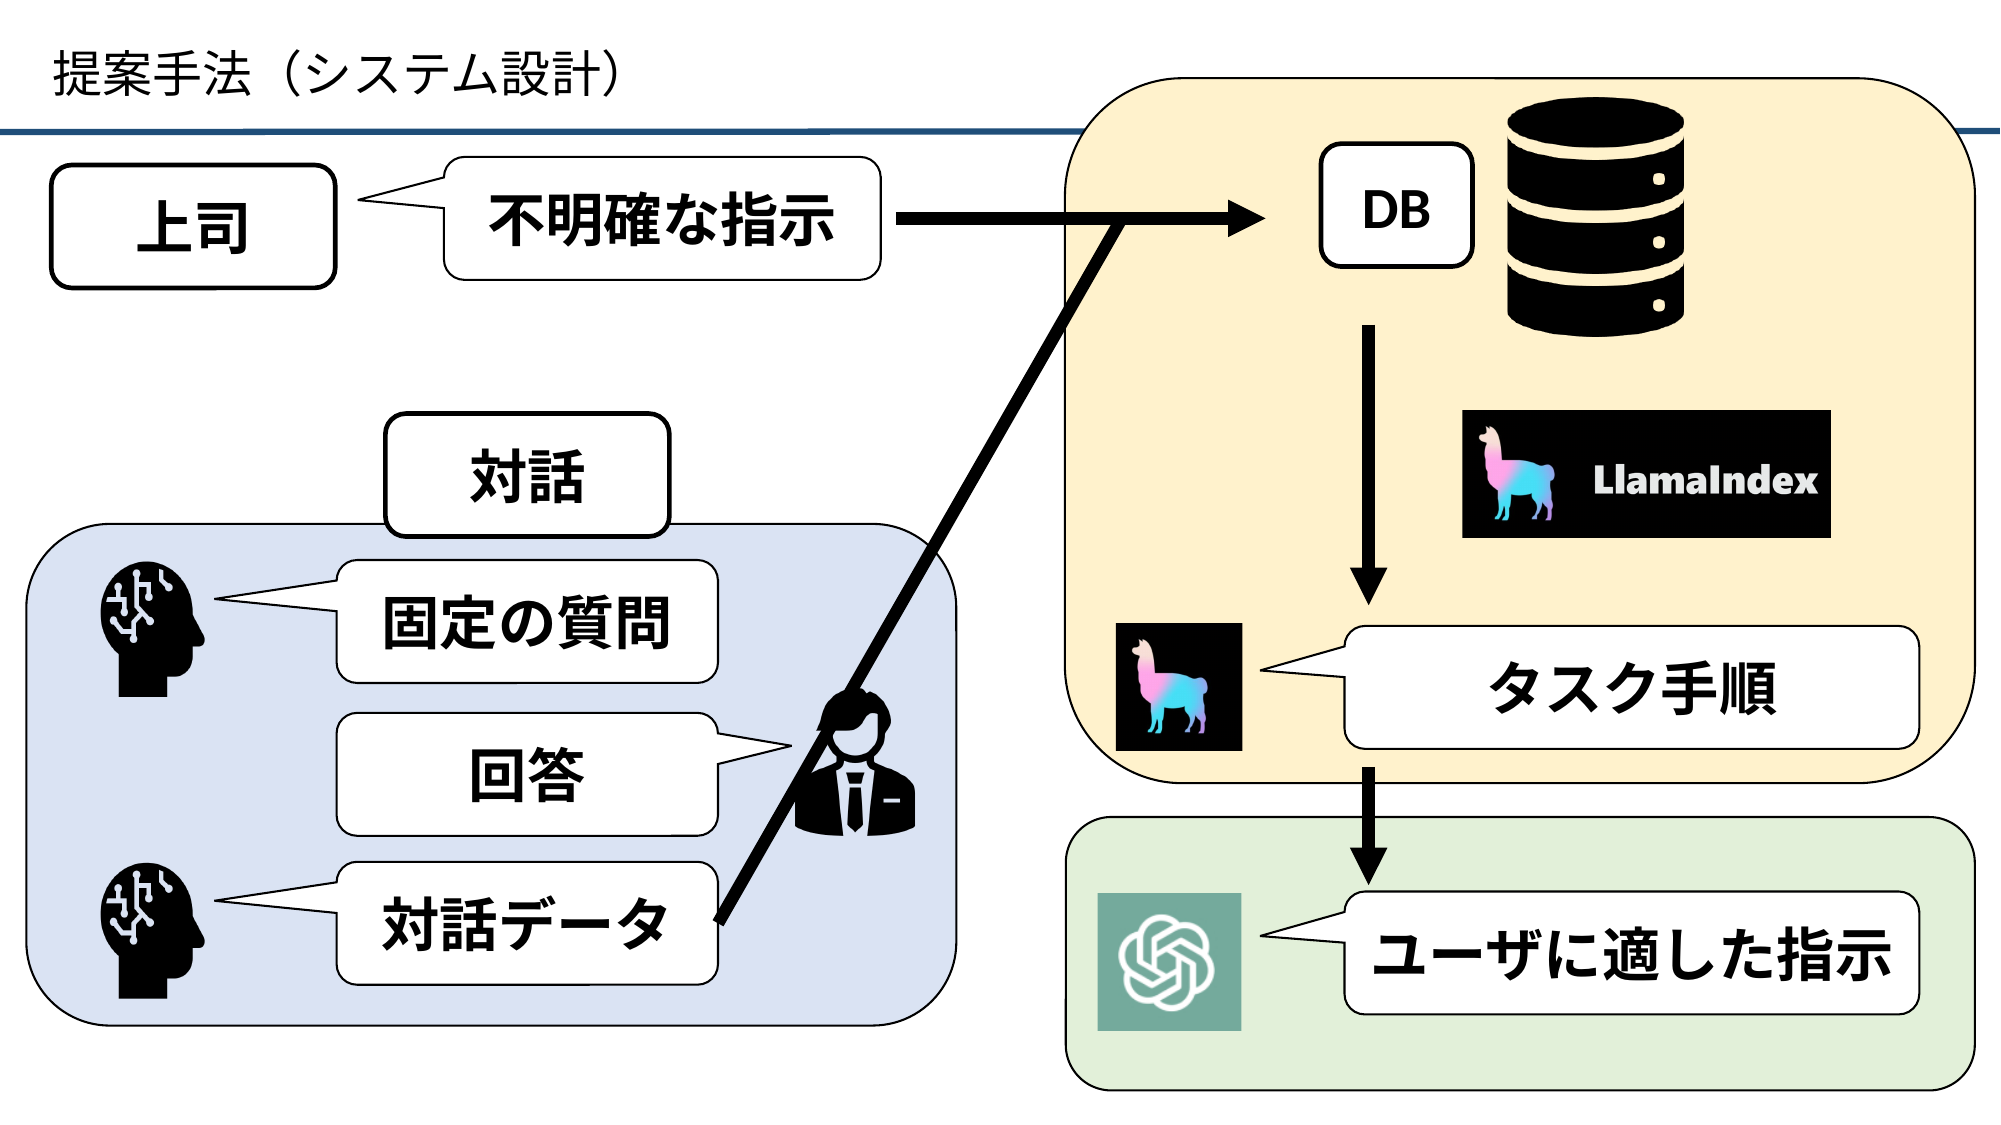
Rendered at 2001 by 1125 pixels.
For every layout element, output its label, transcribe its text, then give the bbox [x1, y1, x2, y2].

picture [1444, 65, 1748, 368]
text_box 上司 [50, 163, 337, 289]
text_box 回答 [335, 711, 718, 837]
text_box 固定の質問 [226, 558, 718, 685]
picture [1115, 623, 1243, 751]
picture [79, 850, 226, 1012]
text_box ユーザに適した指示 [1259, 890, 1921, 1016]
text_box DB [1319, 142, 1444, 268]
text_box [718, 218, 1122, 924]
picture [79, 549, 226, 710]
picture [1097, 892, 1242, 1031]
text_box [25, 522, 958, 1027]
text_box [1064, 815, 1976, 1092]
text_box 不明確な指示 [357, 155, 882, 281]
text_box 対話 [384, 412, 671, 538]
text_box [1063, 77, 1977, 785]
text_box タスク手順 [1259, 624, 1921, 750]
text_box 対話データ [226, 860, 720, 986]
title 提案手法（システム設計） [37, 22, 1763, 132]
picture [1462, 410, 1831, 538]
